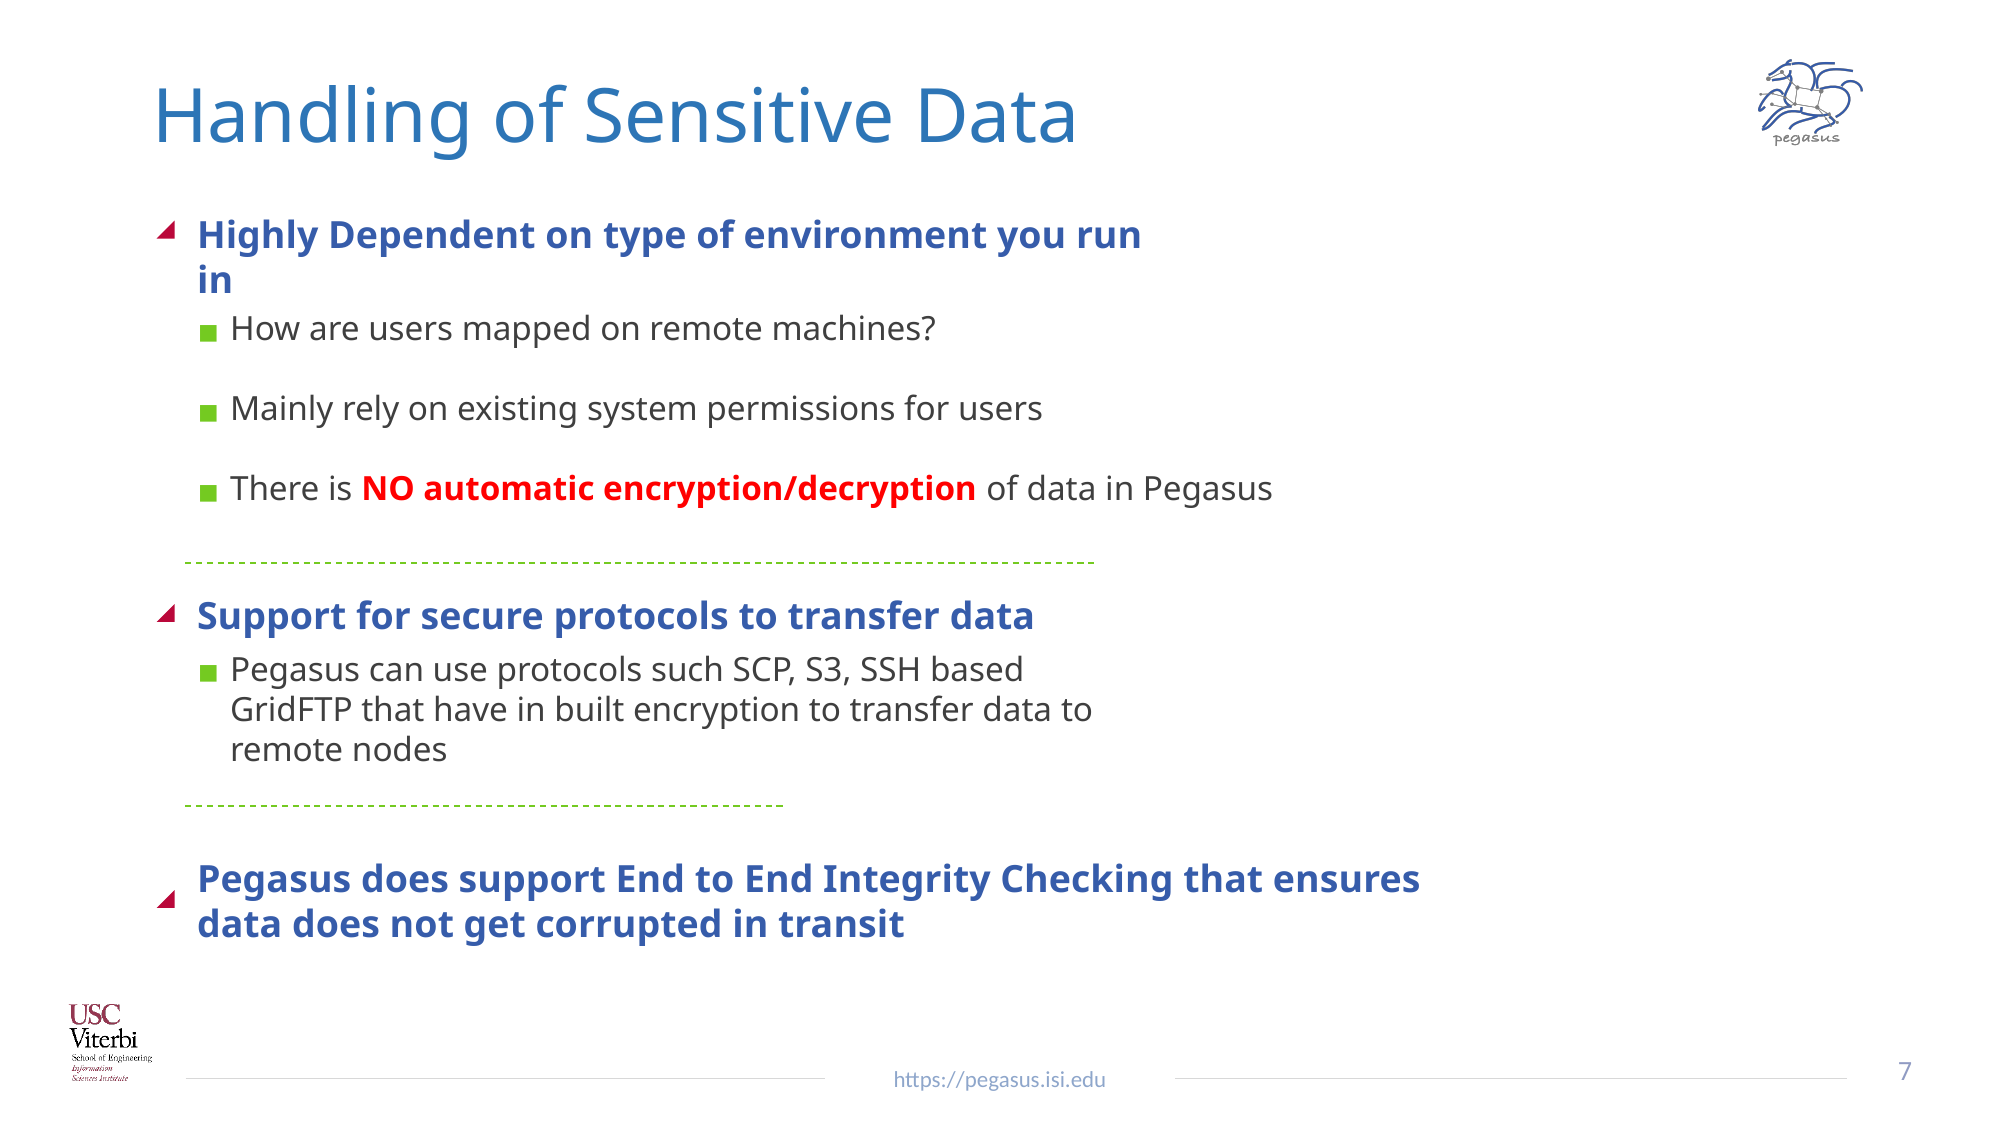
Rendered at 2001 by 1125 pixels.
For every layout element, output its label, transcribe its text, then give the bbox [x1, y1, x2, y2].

picture [1758, 59, 1863, 147]
text_box [156, 604, 175, 622]
text_box [156, 220, 175, 239]
title Handling of Sensitive Data [137, 59, 1704, 263]
footer https://pegasus.isi.edu [825, 1048, 1175, 1109]
text_box [156, 890, 175, 908]
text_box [185, 205, 1383, 516]
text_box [185, 585, 1144, 788]
slide_number 7 [1871, 1042, 1939, 1103]
picture [54, 994, 160, 1091]
text_box Pegasus does support End to End Integrity Checking that ensures data does not get corrupted in transit [185, 849, 1471, 952]
